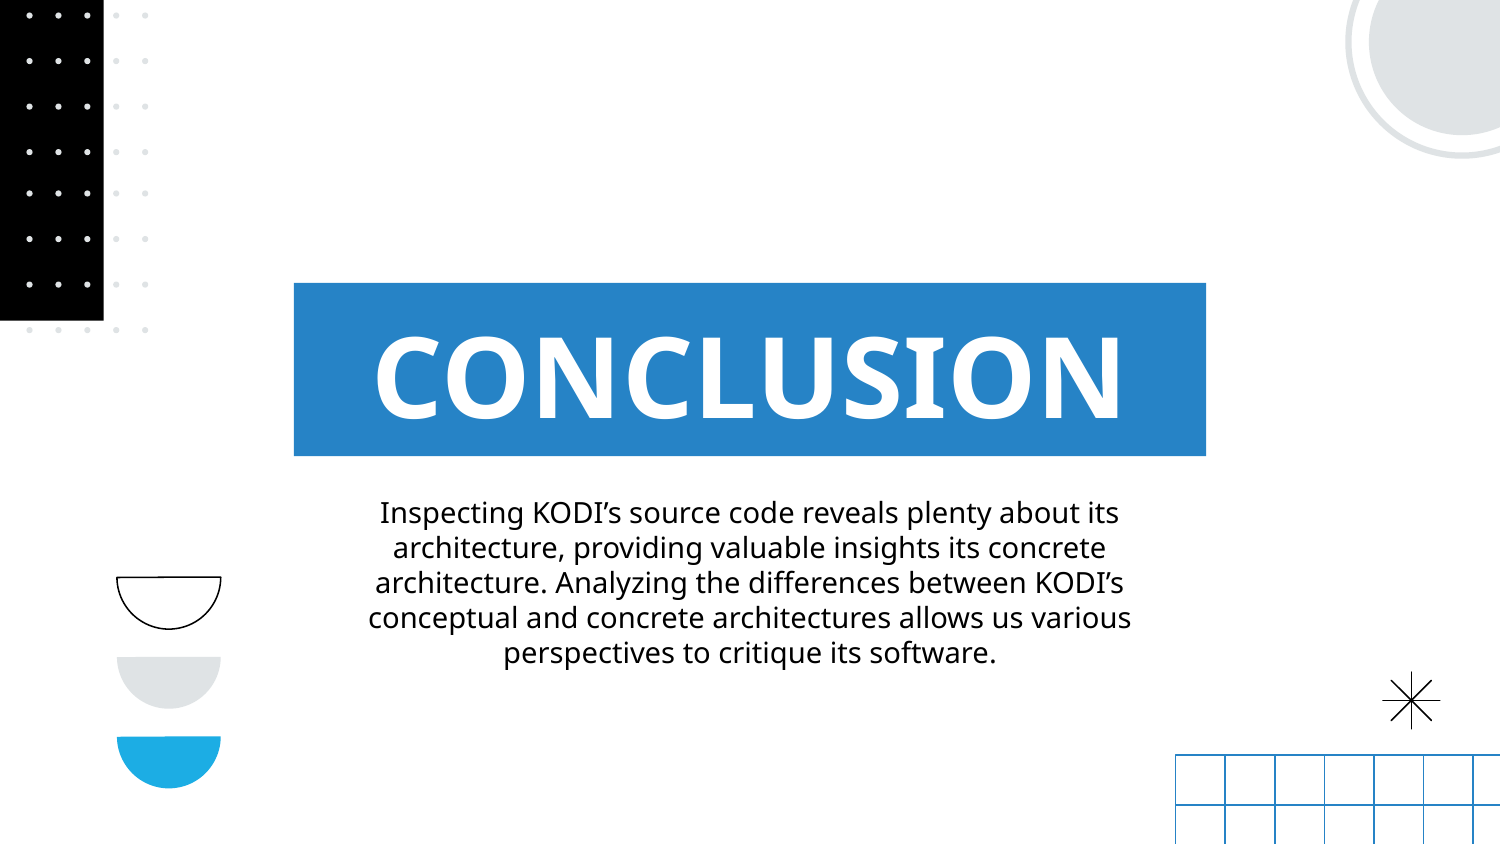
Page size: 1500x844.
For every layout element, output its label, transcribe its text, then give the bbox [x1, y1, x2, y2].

title CONCLUSION [293, 282, 1207, 457]
subtitle Inspecting KODI’s source code reveals plenty about its architecture, providing valuable insights its concrete architecture. Analyzing the differences between KODI’s conceptual and concrete architectures allows us various perspectives to critique its software. [293, 479, 1207, 698]
